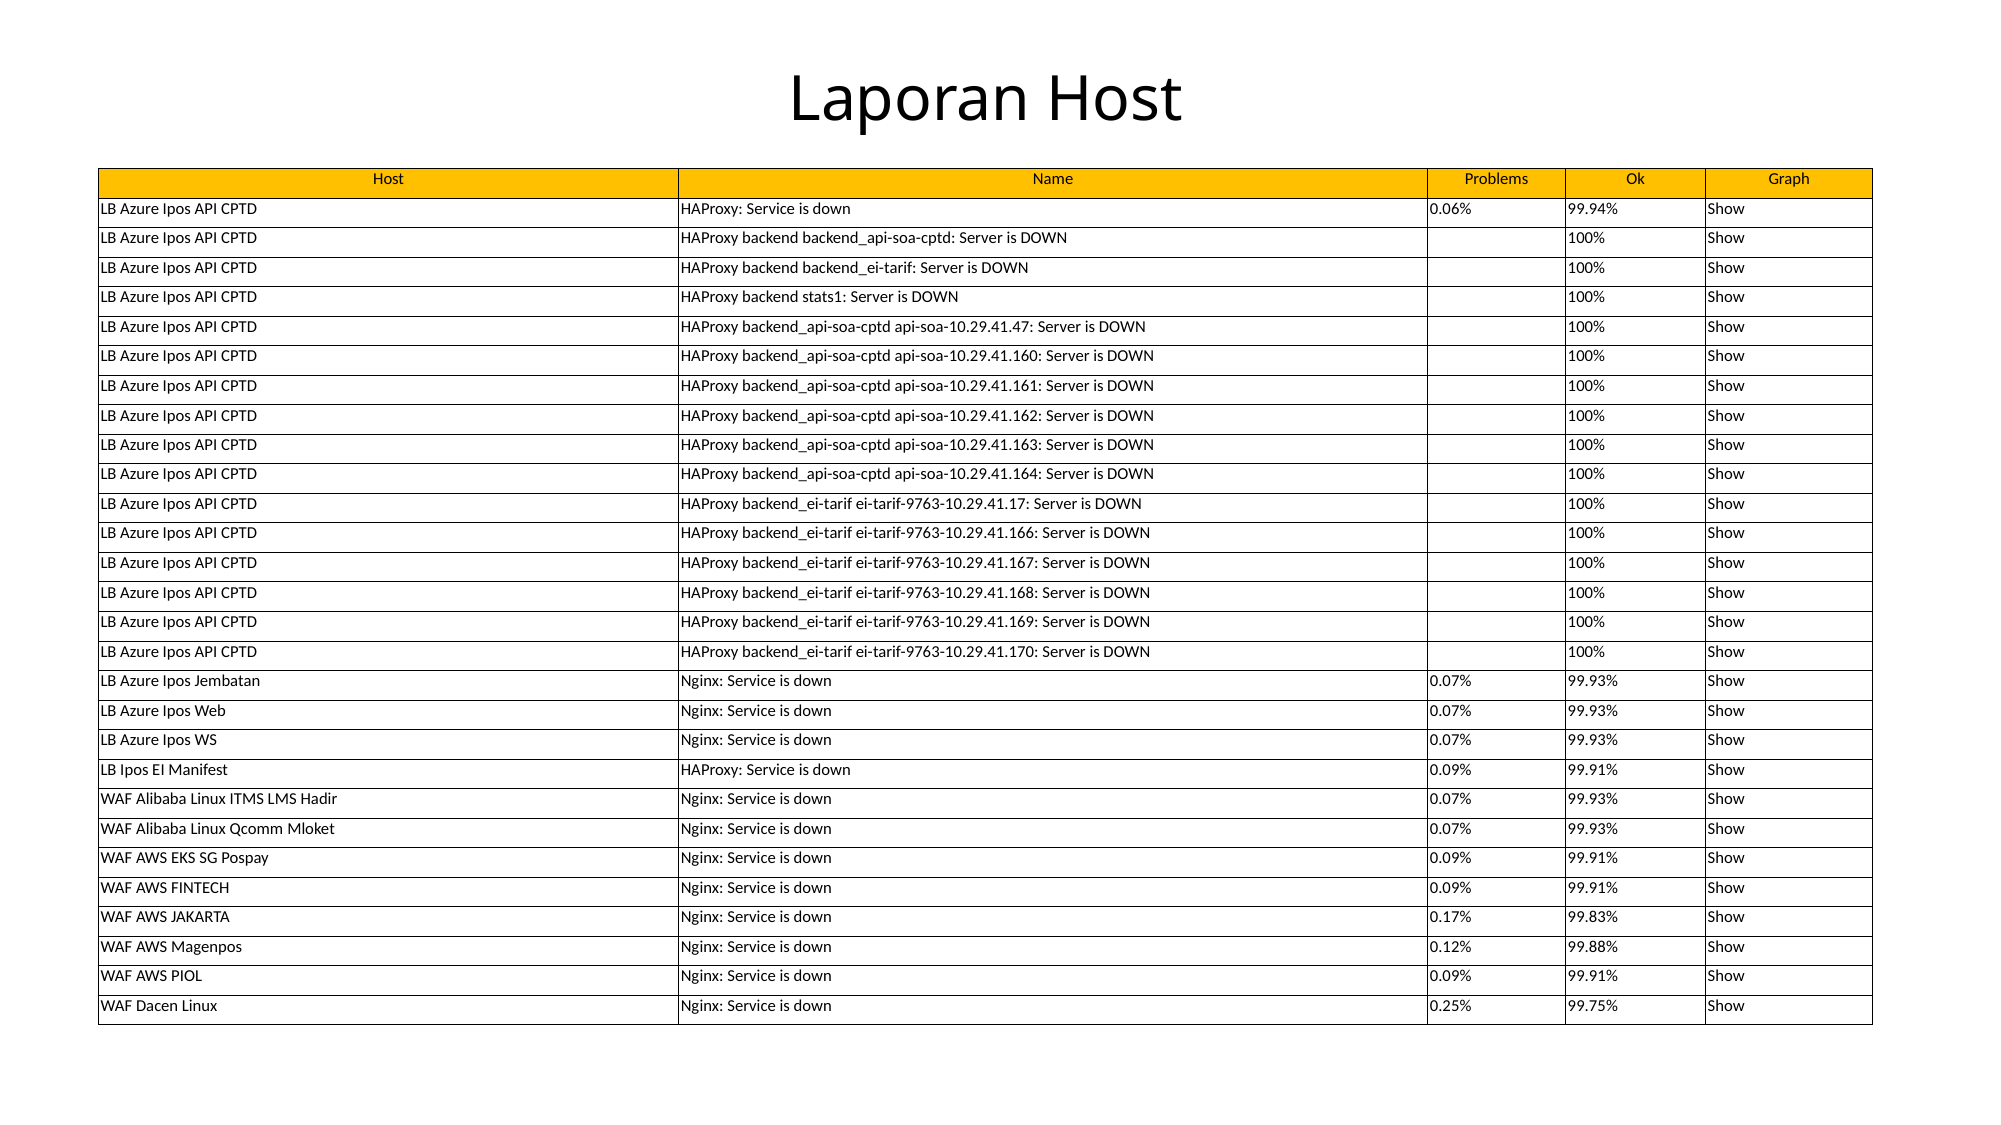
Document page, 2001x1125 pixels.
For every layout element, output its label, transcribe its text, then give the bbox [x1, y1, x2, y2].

table_cell 0.06% [1428, 199, 1565, 227]
table_cell [1428, 376, 1565, 404]
table_cell LB Azure Ipos API CPTD [99, 287, 678, 316]
table_cell [1428, 228, 1565, 257]
table_cell Show [1706, 966, 1872, 995]
table_cell HAProxy backend_api-soa-cptd api-soa-10.29.41.161: Server is DOWN [679, 376, 1427, 404]
table_cell 0.17% [1428, 907, 1565, 936]
table_cell 100% [1566, 553, 1705, 581]
table_cell WAF Alibaba Linux Qcomm Mloket [99, 819, 678, 847]
table_cell Show [1706, 760, 1872, 788]
table_cell 100% [1566, 642, 1705, 670]
table_cell 99.93% [1566, 819, 1705, 847]
table_cell 99.91% [1566, 848, 1705, 877]
table_cell Show [1706, 553, 1872, 581]
table_cell Show [1706, 376, 1872, 404]
table_header Name [679, 169, 1427, 198]
table_cell 100% [1566, 228, 1705, 257]
table_cell Show [1706, 582, 1872, 611]
table_cell HAProxy backend_ei-tarif ei-tarif-9763-10.29.41.169: Server is DOWN [679, 612, 1427, 641]
table_cell 99.93% [1566, 789, 1705, 818]
title Laporan Host [123, 32, 1849, 168]
table_cell Show [1706, 907, 1872, 936]
table_cell 99.91% [1566, 760, 1705, 788]
table_cell Show [1706, 317, 1872, 345]
table_cell 99.91% [1566, 878, 1705, 906]
table_cell 99.83% [1566, 907, 1705, 936]
table_cell Show [1706, 701, 1872, 729]
table_cell Show [1706, 346, 1872, 375]
table_cell Nginx: Service is down [679, 878, 1427, 906]
table_cell Show [1706, 819, 1872, 847]
table_cell WAF Dacen Linux [99, 996, 678, 1024]
table_cell [1428, 553, 1565, 581]
table_cell HAProxy backend_ei-tarif ei-tarif-9763-10.29.41.167: Server is DOWN [679, 553, 1427, 581]
table_cell 100% [1566, 287, 1705, 316]
table_cell 100% [1566, 258, 1705, 286]
table_cell WAF AWS EKS SG Pospay [99, 848, 678, 877]
table_cell Show [1706, 996, 1872, 1024]
table_cell LB Azure Ipos API CPTD [99, 612, 678, 641]
table_cell Show [1706, 464, 1872, 493]
table_cell WAF Alibaba Linux ITMS LMS Hadir [99, 789, 678, 818]
table_cell 0.25% [1428, 996, 1565, 1024]
table_cell 100% [1566, 346, 1705, 375]
table_cell 100% [1566, 582, 1705, 611]
table_cell LB Azure Ipos API CPTD [99, 258, 678, 286]
table_cell 100% [1566, 376, 1705, 404]
table_cell 99.75% [1566, 996, 1705, 1024]
table_cell 0.09% [1428, 760, 1565, 788]
table_header Host [99, 169, 678, 198]
table_cell Show [1706, 789, 1872, 818]
table_cell Nginx: Service is down [679, 907, 1427, 936]
table_cell [1428, 642, 1565, 670]
table_header Graph [1706, 169, 1872, 198]
table_cell LB Azure Ipos API CPTD [99, 199, 678, 227]
table_cell [1428, 317, 1565, 345]
table_cell 0.12% [1428, 937, 1565, 965]
table_cell Show [1706, 671, 1872, 700]
table_header Problems [1428, 169, 1565, 198]
table_cell [1428, 346, 1565, 375]
table_cell [1428, 405, 1565, 434]
table_cell 100% [1566, 435, 1705, 463]
table_cell HAProxy backend_ei-tarif ei-tarif-9763-10.29.41.168: Server is DOWN [679, 582, 1427, 611]
table_cell 0.07% [1428, 789, 1565, 818]
table_cell LB Azure Ipos API CPTD [99, 582, 678, 611]
table_cell LB Azure Ipos API CPTD [99, 523, 678, 552]
table_cell [1428, 523, 1565, 552]
table_cell HAProxy backend_api-soa-cptd api-soa-10.29.41.162: Server is DOWN [679, 405, 1427, 434]
table_cell 99.91% [1566, 966, 1705, 995]
table_cell Show [1706, 287, 1872, 316]
table_cell 100% [1566, 523, 1705, 552]
table_cell LB Azure Ipos API CPTD [99, 553, 678, 581]
table_cell HAProxy backend_api-soa-cptd api-soa-10.29.41.160: Server is DOWN [679, 346, 1427, 375]
table_cell Show [1706, 937, 1872, 965]
table_cell Show [1706, 523, 1872, 552]
table_cell Nginx: Service is down [679, 671, 1427, 700]
table_cell Nginx: Service is down [679, 789, 1427, 818]
table_cell HAProxy backend stats1: Server is DOWN [679, 287, 1427, 316]
table_cell 0.09% [1428, 848, 1565, 877]
table_cell HAProxy backend_api-soa-cptd api-soa-10.29.41.164: Server is DOWN [679, 464, 1427, 493]
table_cell Nginx: Service is down [679, 730, 1427, 759]
table_cell LB Azure Ipos API CPTD [99, 642, 678, 670]
table_cell HAProxy backend_api-soa-cptd api-soa-10.29.41.47: Server is DOWN [679, 317, 1427, 345]
table_cell LB Azure Ipos API CPTD [99, 317, 678, 345]
table_cell [1428, 258, 1565, 286]
table_cell Nginx: Service is down [679, 701, 1427, 729]
table_cell HAProxy backend backend_api-soa-cptd: Server is DOWN [679, 228, 1427, 257]
table_cell WAF AWS Magenpos [99, 937, 678, 965]
table_cell Show [1706, 878, 1872, 906]
table_cell Show [1706, 405, 1872, 434]
table_cell [1428, 494, 1565, 522]
table_cell Show [1706, 228, 1872, 257]
table_cell WAF AWS PIOL [99, 966, 678, 995]
table_cell Show [1706, 642, 1872, 670]
table_cell Show [1706, 730, 1872, 759]
table_cell 100% [1566, 464, 1705, 493]
table_cell 0.09% [1428, 966, 1565, 995]
table_cell 0.07% [1428, 819, 1565, 847]
table_cell [1428, 287, 1565, 316]
table_cell LB Azure Ipos API CPTD [99, 228, 678, 257]
table_cell 100% [1566, 317, 1705, 345]
table_cell 100% [1566, 405, 1705, 434]
table_cell 99.93% [1566, 701, 1705, 729]
table_cell LB Azure Ipos API CPTD [99, 405, 678, 434]
table_cell Show [1706, 435, 1872, 463]
table_cell HAProxy backend_ei-tarif ei-tarif-9763-10.29.41.170: Server is DOWN [679, 642, 1427, 670]
table_cell 99.88% [1566, 937, 1705, 965]
table_cell HAProxy: Service is down [679, 760, 1427, 788]
table_cell HAProxy backend_ei-tarif ei-tarif-9763-10.29.41.166: Server is DOWN [679, 523, 1427, 552]
table_header Ok [1566, 169, 1705, 198]
table_cell 100% [1566, 494, 1705, 522]
table_cell LB Azure Ipos API CPTD [99, 376, 678, 404]
table_cell 99.93% [1566, 730, 1705, 759]
table_cell HAProxy backend_api-soa-cptd api-soa-10.29.41.163: Server is DOWN [679, 435, 1427, 463]
table_cell LB Azure Ipos API CPTD [99, 494, 678, 522]
table_cell Nginx: Service is down [679, 966, 1427, 995]
table_cell HAProxy backend backend_ei-tarif: Server is DOWN [679, 258, 1427, 286]
table_cell Show [1706, 612, 1872, 641]
table_cell LB Azure Ipos API CPTD [99, 435, 678, 463]
table_cell 0.09% [1428, 878, 1565, 906]
table_cell [1428, 612, 1565, 641]
table_cell Show [1706, 494, 1872, 522]
table_cell WAF AWS FINTECH [99, 878, 678, 906]
table_cell 0.07% [1428, 730, 1565, 759]
table_cell 0.07% [1428, 701, 1565, 729]
table_cell 99.93% [1566, 671, 1705, 700]
table_cell Show [1706, 848, 1872, 877]
table_cell LB Azure Ipos Jembatan [99, 671, 678, 700]
table_cell Nginx: Service is down [679, 819, 1427, 847]
table_cell 0.07% [1428, 671, 1565, 700]
table_cell WAF AWS JAKARTA [99, 907, 678, 936]
table_cell LB Azure Ipos API CPTD [99, 346, 678, 375]
table_cell HAProxy: Service is down [679, 199, 1427, 227]
table_cell HAProxy backend_ei-tarif ei-tarif-9763-10.29.41.17: Server is DOWN [679, 494, 1427, 522]
table_cell Nginx: Service is down [679, 937, 1427, 965]
table_cell LB Azure Ipos WS [99, 730, 678, 759]
table_cell [1428, 582, 1565, 611]
table_cell LB Azure Ipos Web [99, 701, 678, 729]
table_cell Show [1706, 199, 1872, 227]
table_cell [1428, 435, 1565, 463]
table_cell LB Ipos EI Manifest [99, 760, 678, 788]
table_cell 100% [1566, 612, 1705, 641]
table_cell Nginx: Service is down [679, 848, 1427, 877]
table_cell 99.94% [1566, 199, 1705, 227]
table_cell Nginx: Service is down [679, 996, 1427, 1024]
table_cell LB Azure Ipos API CPTD [99, 464, 678, 493]
table_cell Show [1706, 258, 1872, 286]
table_cell [1428, 464, 1565, 493]
